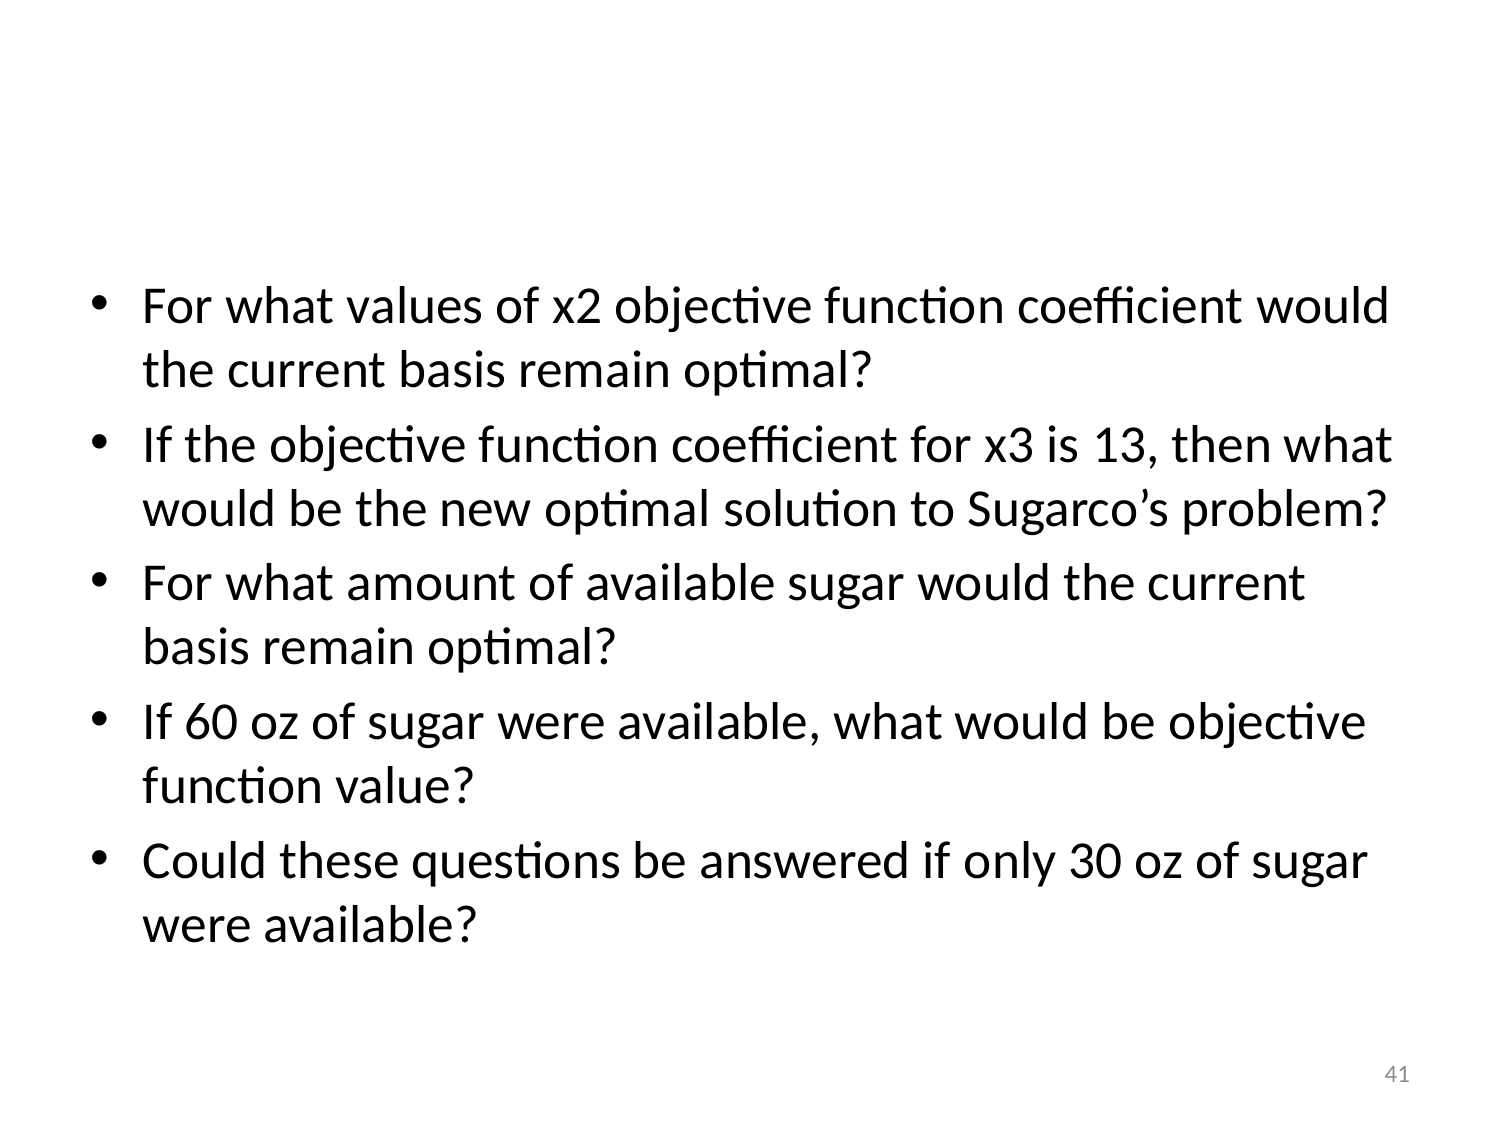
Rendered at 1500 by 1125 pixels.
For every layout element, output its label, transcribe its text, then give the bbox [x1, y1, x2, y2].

list For what values of x2 objective function coefficient would the current basis remain optimal? If the objective function coefficient for x3 is 13, then what would be the new optimal solution to Sugarco’s problem? For what amount of available sugar would the current basis remain optimal? If 60 oz of sugar were available, what would be objective function value? Could these questions be answered if only 30 oz of sugar were available? [75, 262, 1425, 1005]
slide_number 41 [1074, 1042, 1425, 1103]
